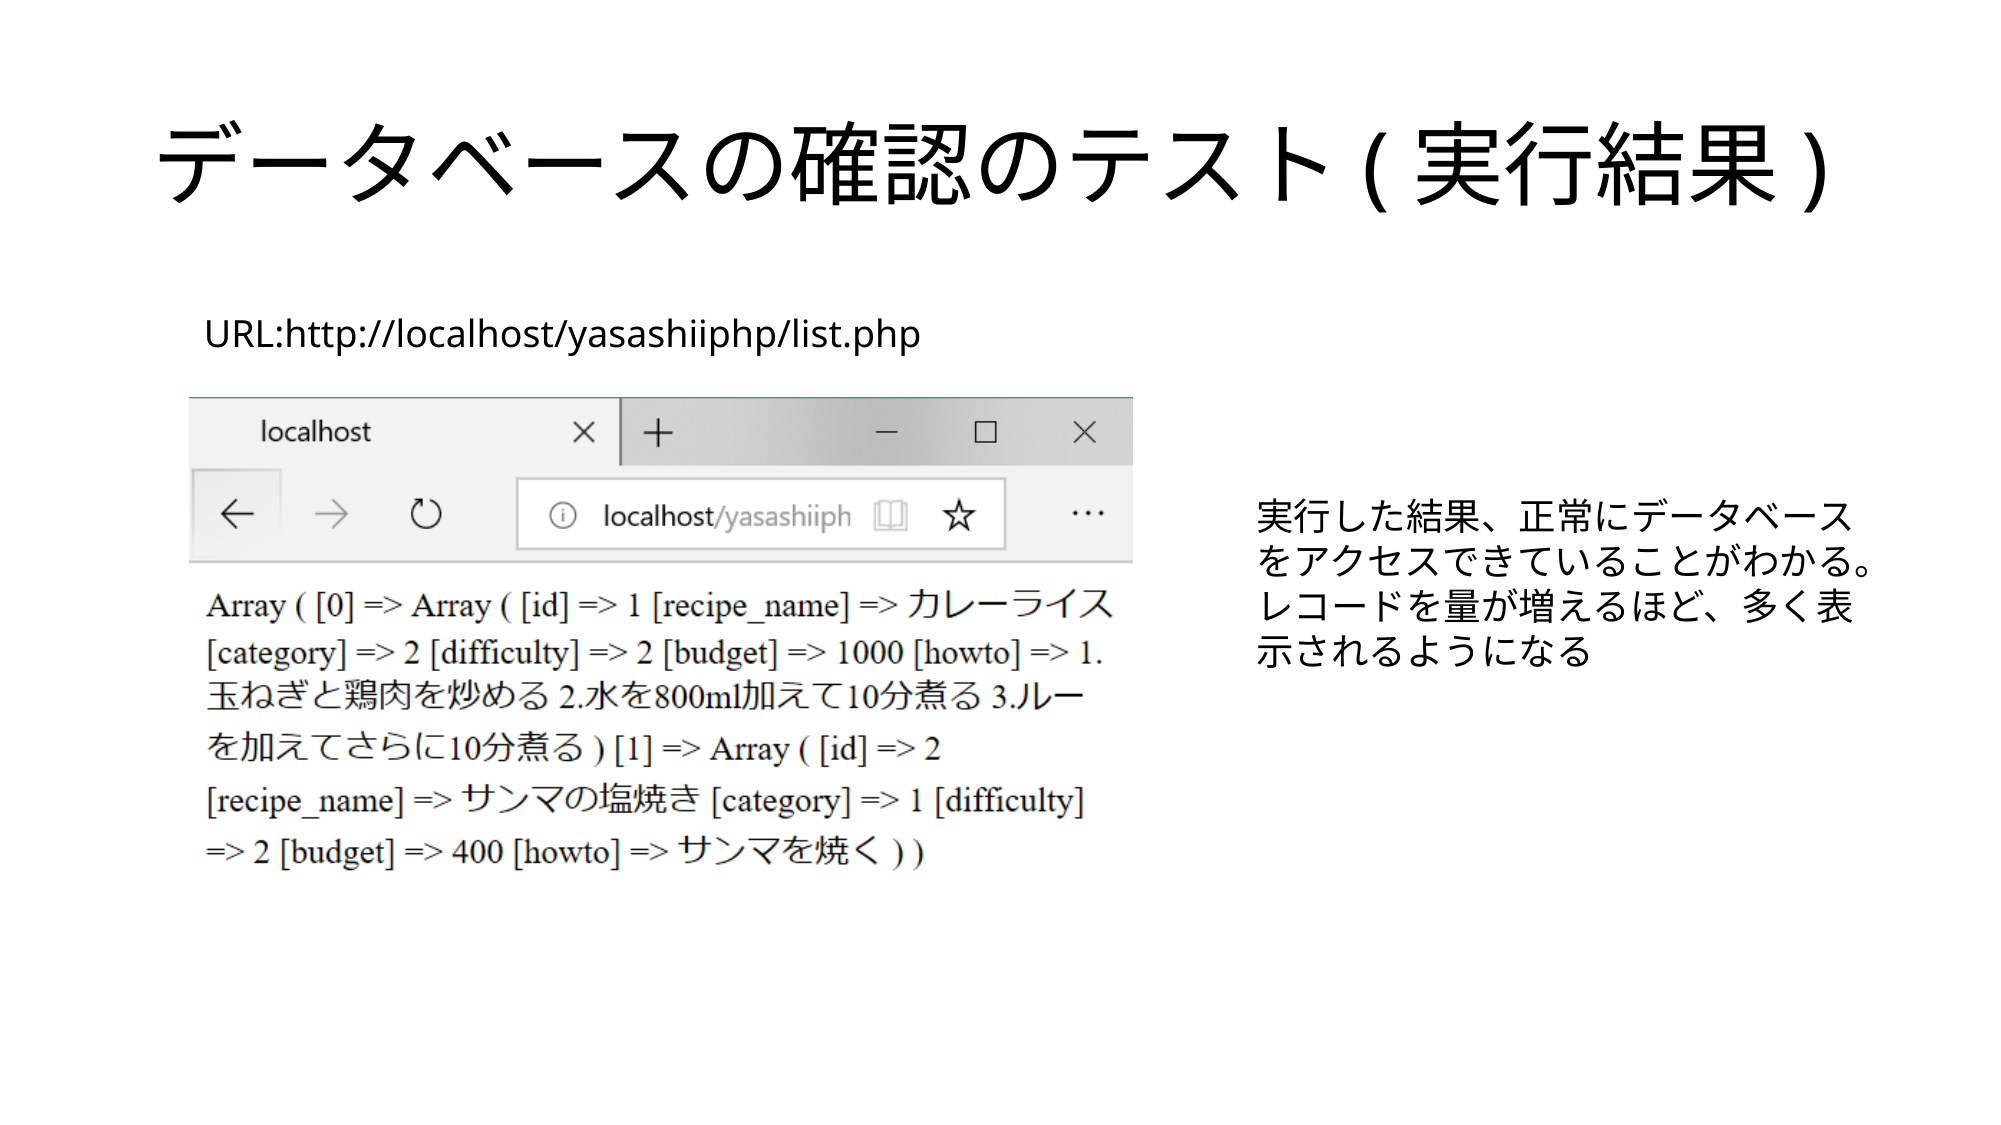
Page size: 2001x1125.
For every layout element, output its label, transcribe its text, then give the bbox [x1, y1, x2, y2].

text_box URL:http://localhost/yasashiiphp/list.php [189, 302, 1700, 363]
title データベースの確認のテスト(実行結果) [137, 59, 1863, 278]
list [189, 397, 1133, 935]
text_box 実行した結果、正常にデータベースをアクセスできていることがわかる。 レコードを量が増えるほど、多く表示されるようになる [1241, 485, 1877, 681]
